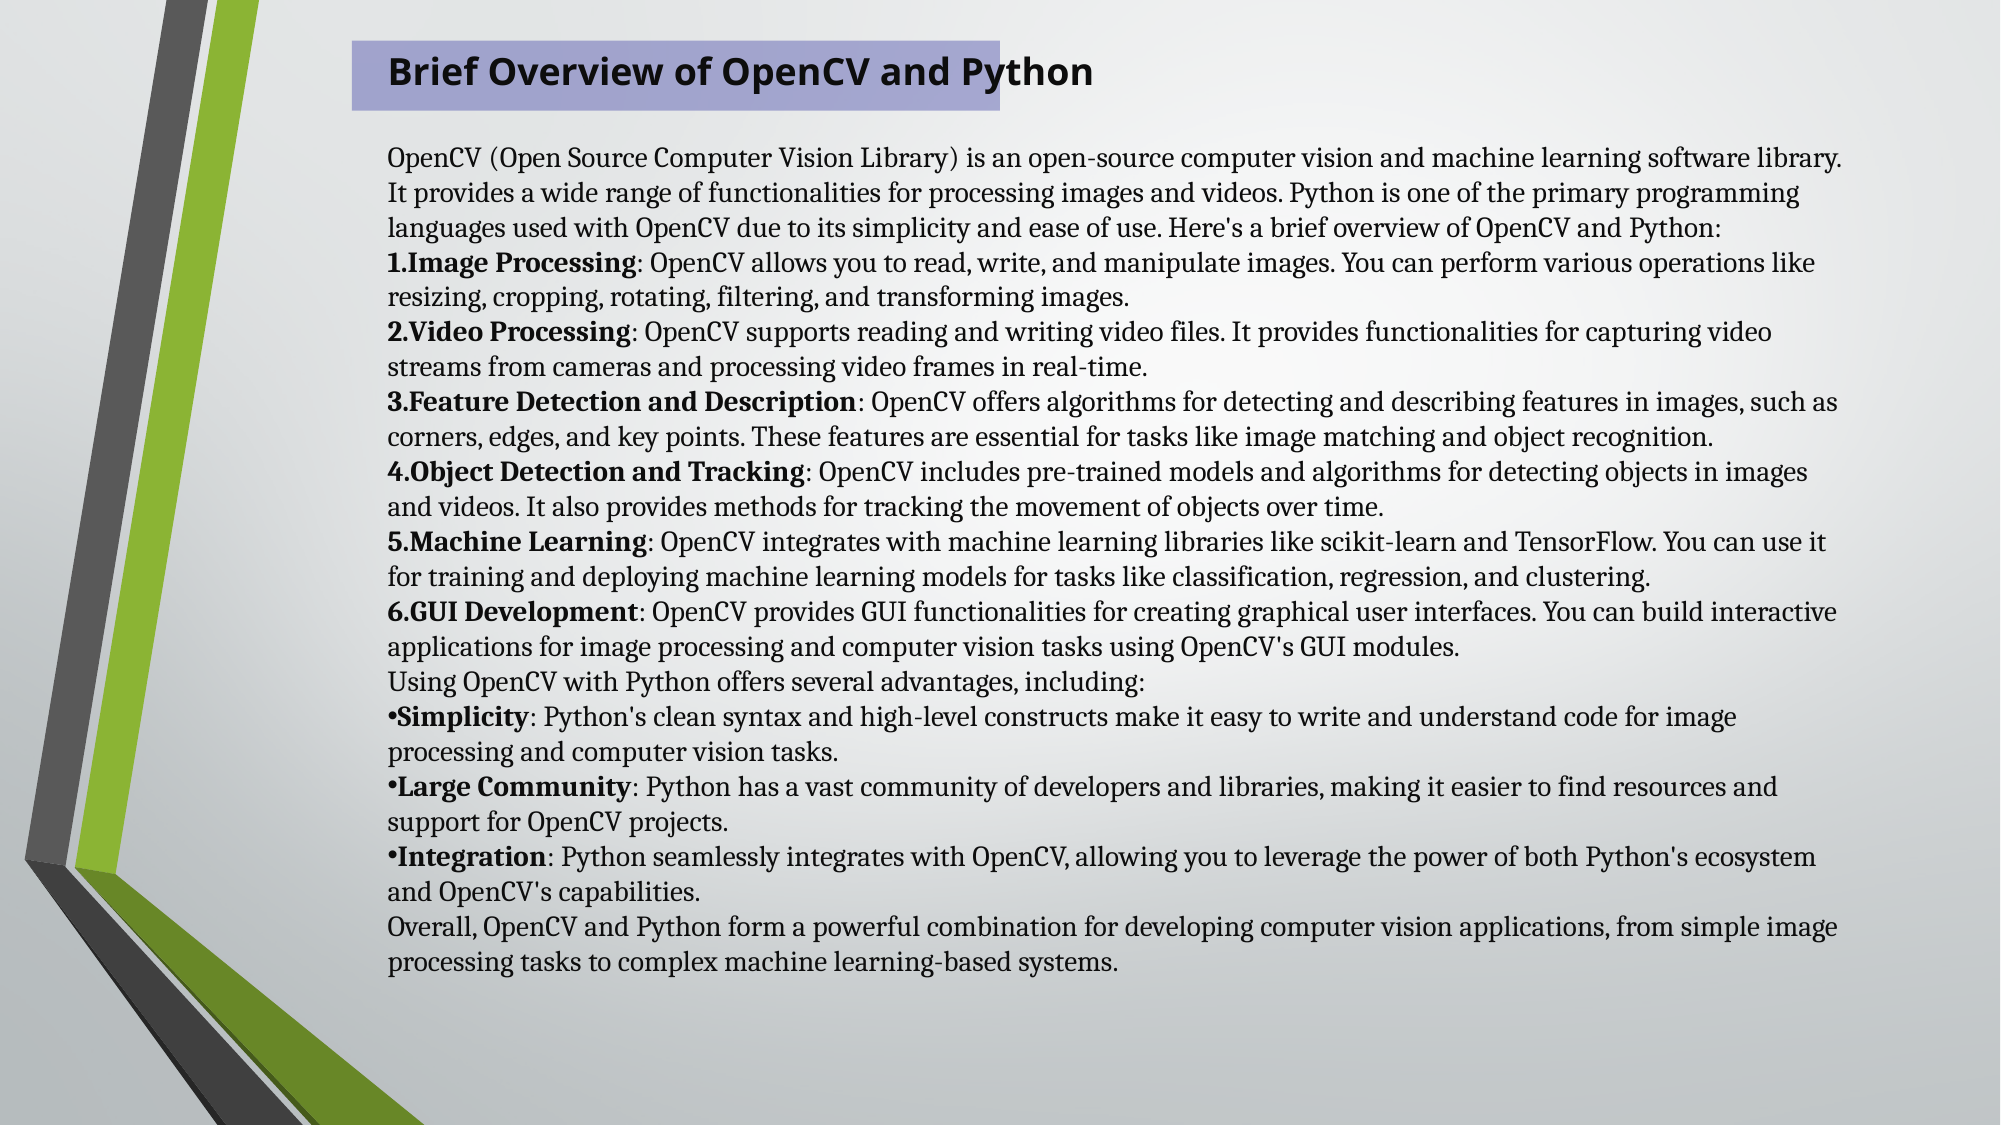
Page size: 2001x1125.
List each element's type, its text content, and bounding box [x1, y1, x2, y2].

text_box [351, 40, 372, 111]
text_box Brief Overview of OpenCV and Python OpenCV (Open Source Computer Vision Library) is an open-source computer vision and machine learning software library. It provides a wide range of functionalities for processing images and videos. Python is one of the primary programming languages used with OpenCV due to its simplicity and ease of use. Here's a brief overview of OpenCV and Python: Image Processing: OpenCV allows you to read, write, and manipulate images. You can perform various operations like resizing, cropping, rotating, filtering, and transforming images. Video Processing: OpenCV supports reading and writing video files. It provides functionalities for capturing video streams from cameras and processing video frames in real-time. Feature Detection and Description: OpenCV offers algorithms for detecting and describing features in images, such as corners, edges, and key points. These features are essential for tasks like image matching and object recognition. Object Detection and Tracking: OpenCV includes pre-trained models and algorithms for detecting objects in images and videos. It also provides methods for tracking the movement of objects over time. Machine Learning: OpenCV integrates with machine learning libraries like scikit-learn and TensorFlow. You can use it for training and deploying machine learning models for tasks like classification, regression, and clustering. GUI Development: OpenCV provides GUI functionalities for creating graphical user interfaces. You can build interactive applications for image processing and computer vision tasks using OpenCV's GUI modules. Using OpenCV with Python offers several advantages, including: Simplicity: Python's clean syntax and high-level constructs make it easy to write and understand code for image processing and computer vision tasks. Large Community: Python has a vast community of developers and libraries, making it easier to find resources and support for OpenCV projects. Integration: Python seamlessly integrates with OpenCV, allowing you to leverage the power of both Python's ecosystem and OpenCV's capabilities. Overall, OpenCV and Python form a powerful combination for developing computer vision applications, from simple image processing tasks to complex machine learning-based systems. [372, 40, 1875, 1030]
